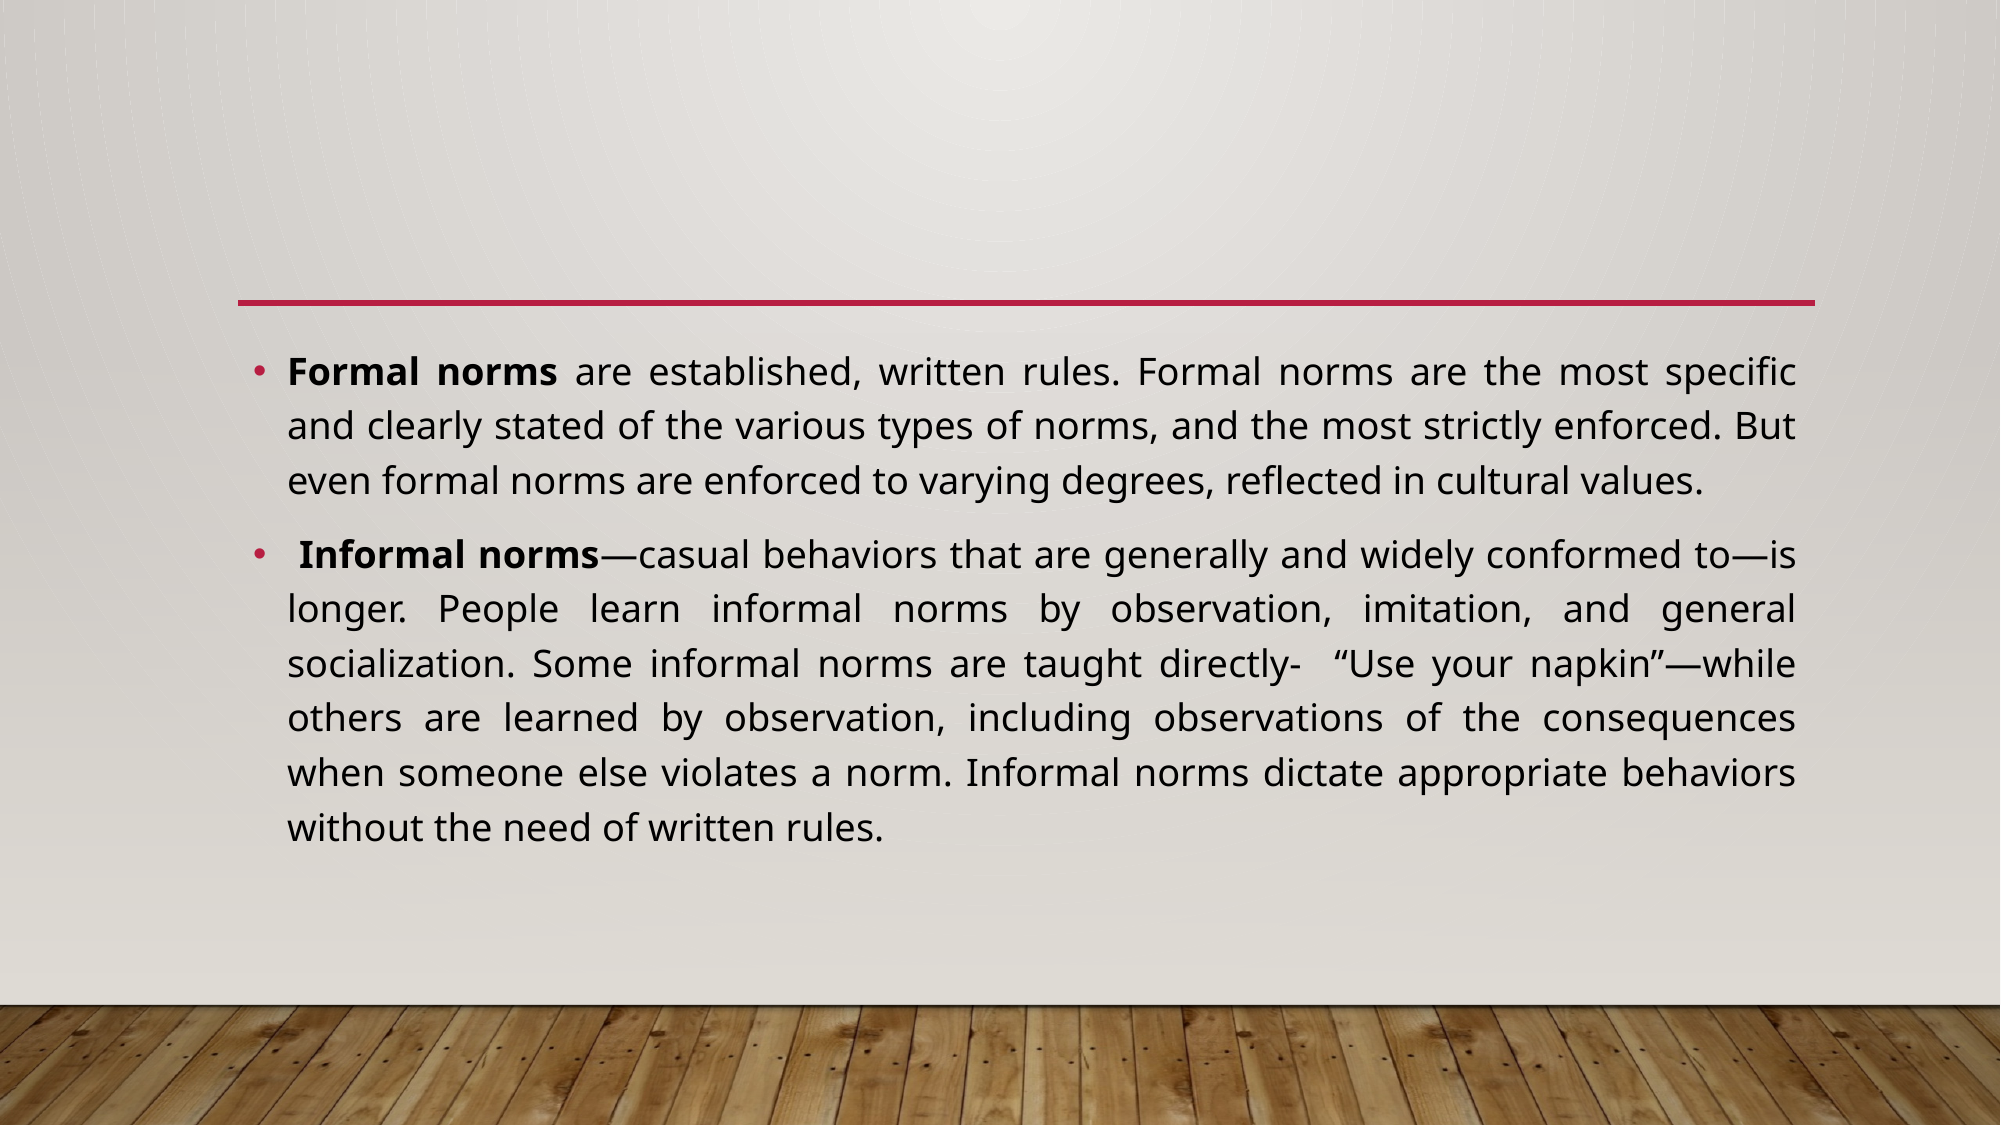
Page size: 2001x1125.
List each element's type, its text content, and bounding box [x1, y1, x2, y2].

picture [0, 1005, 2000, 1125]
list Formal norms are established, written rules. Formal norms are the most specific and clearly stated of the various types of norms, and the most strictly enforced. But even formal norms are enforced to varying degrees, reflected in cultural values. Informal norms—casual behaviors that are generally and widely conformed to—is longer. People learn informal norms by observation, imitation, and general socialization. Some informal norms are taught directly- “Use your napkin”—while others are learned by observation, including observations of the consequences when someone else violates a norm. Informal norms dictate appropriate behaviors without the need of written rules. [238, 330, 1814, 897]
